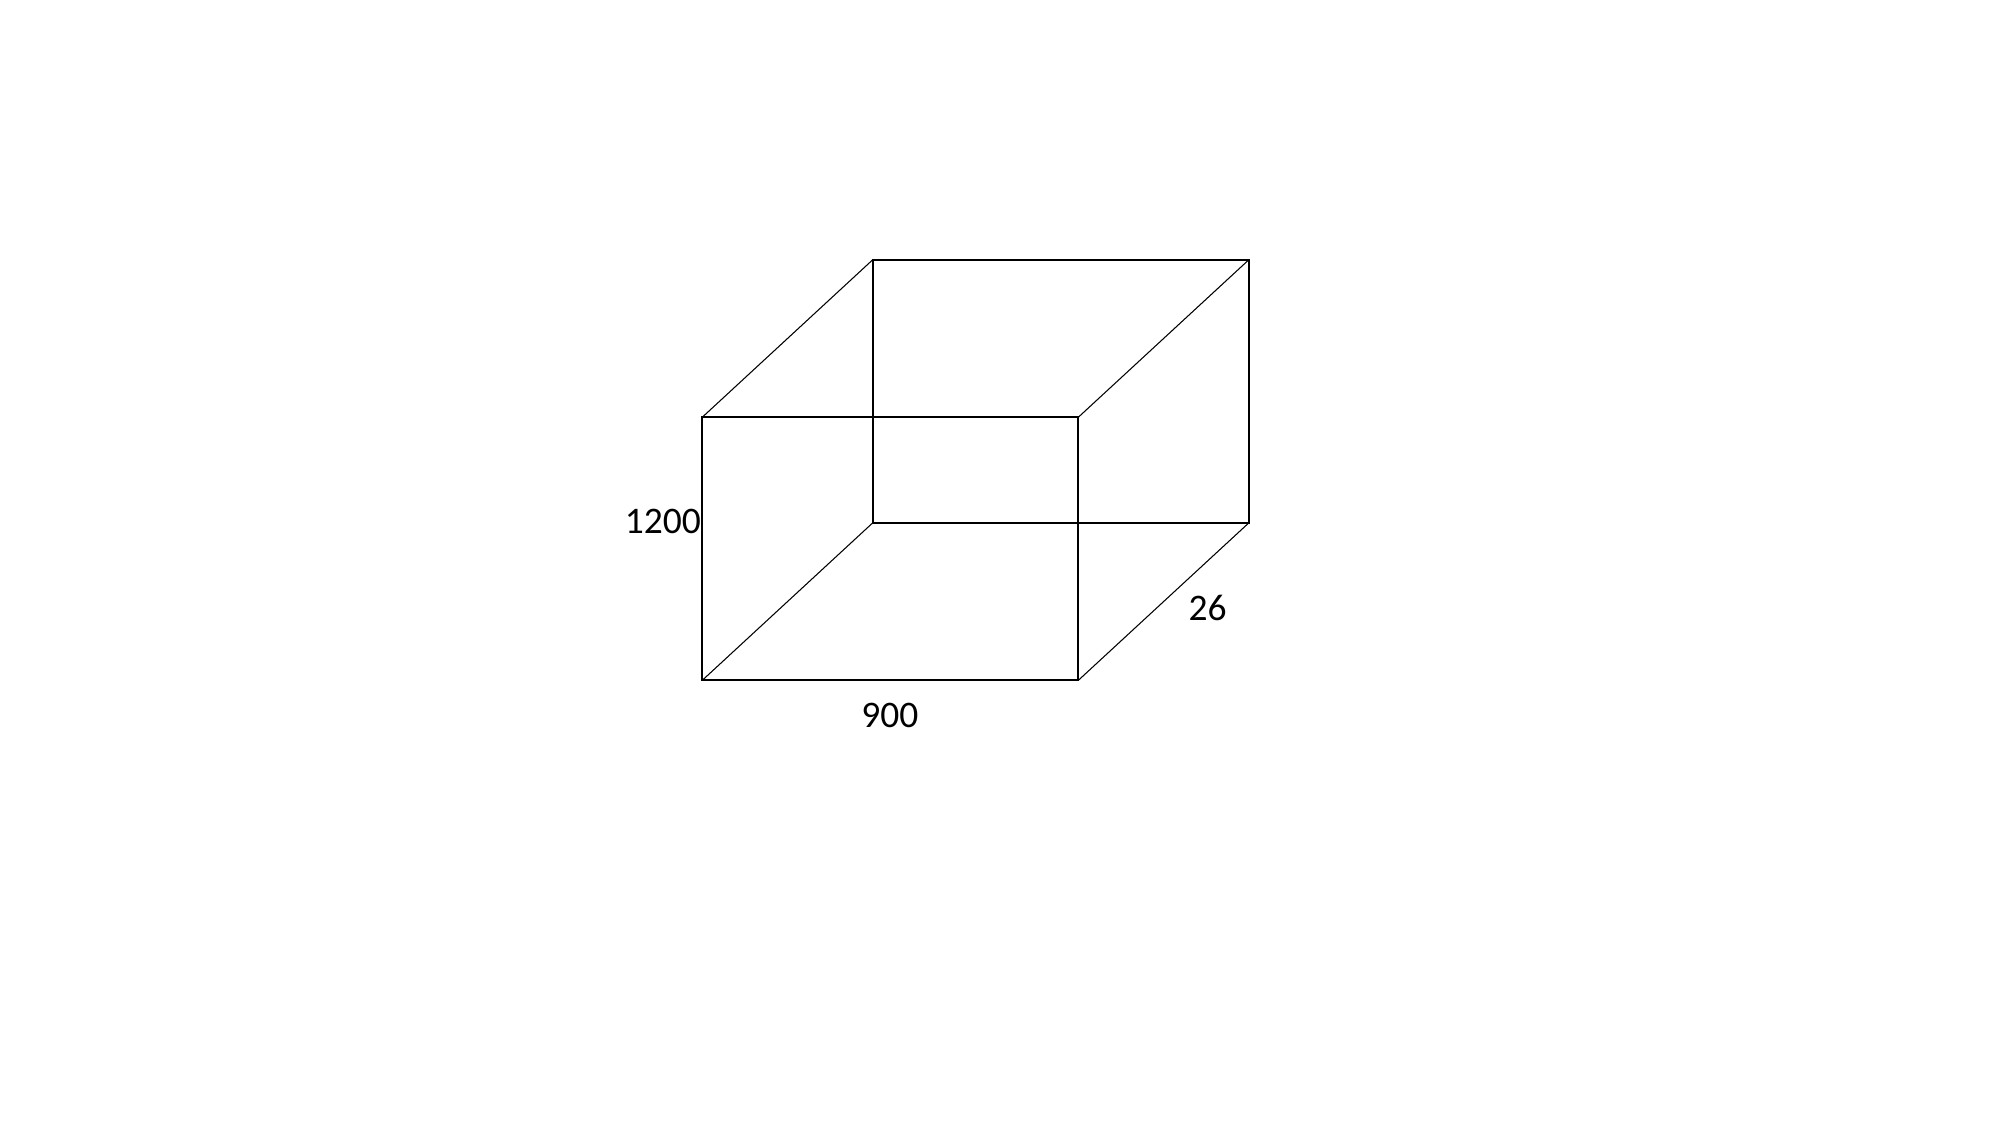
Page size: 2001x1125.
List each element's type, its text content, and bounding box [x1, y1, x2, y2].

text_box 900 [846, 682, 934, 743]
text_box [702, 259, 1249, 681]
text_box 1200 [610, 488, 702, 548]
